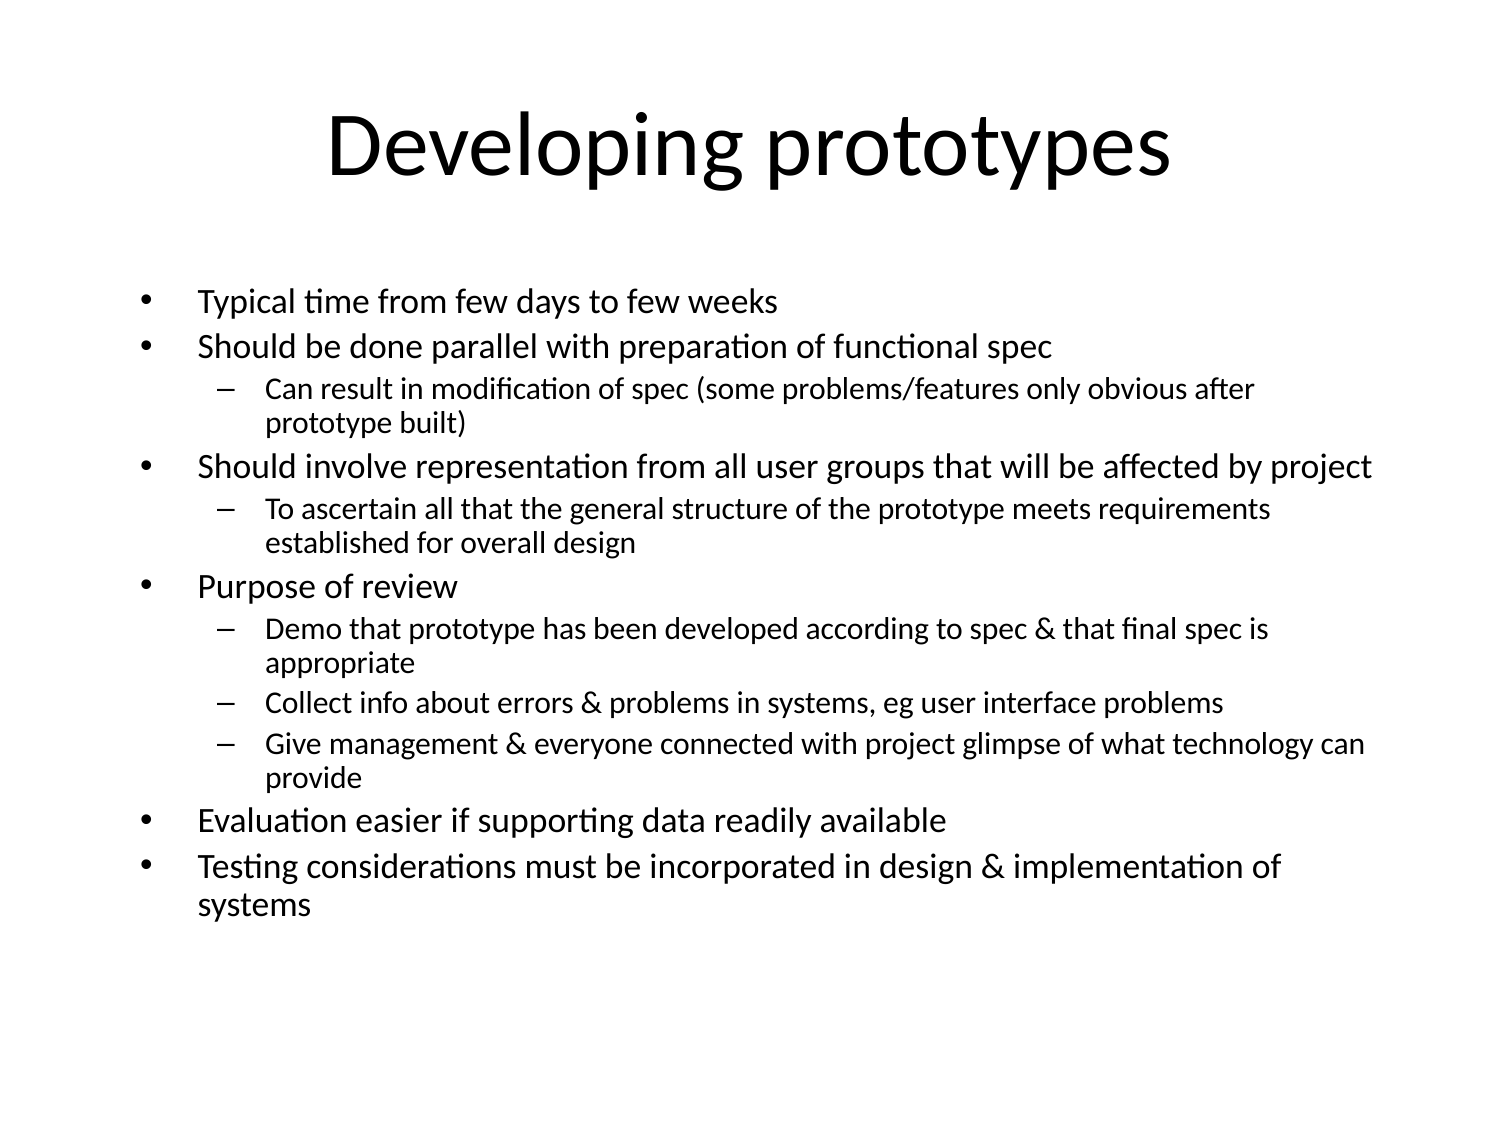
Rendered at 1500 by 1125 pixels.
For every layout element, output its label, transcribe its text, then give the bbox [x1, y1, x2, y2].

title Developing prototypes [75, 45, 1425, 233]
list Typical time from few days to few weeks Should be done parallel with preparation of functional spec Can result in modification of spec (some problems/features only obvious after prototype built) Should involve representation from all user groups that will be affected by project To ascertain all that the general structure of the prototype meets requirements established for overall design Purpose of review Demo that prototype has been developed according to spec & that final spec is appropriate Collect info about errors & problems in systems, eg user interface problems Give management & everyone connected with project glimpse of what technology can provide Evaluation easier if supporting data readily available Testing considerations must be incorporated in design & implementation of systems [125, 275, 1400, 950]
